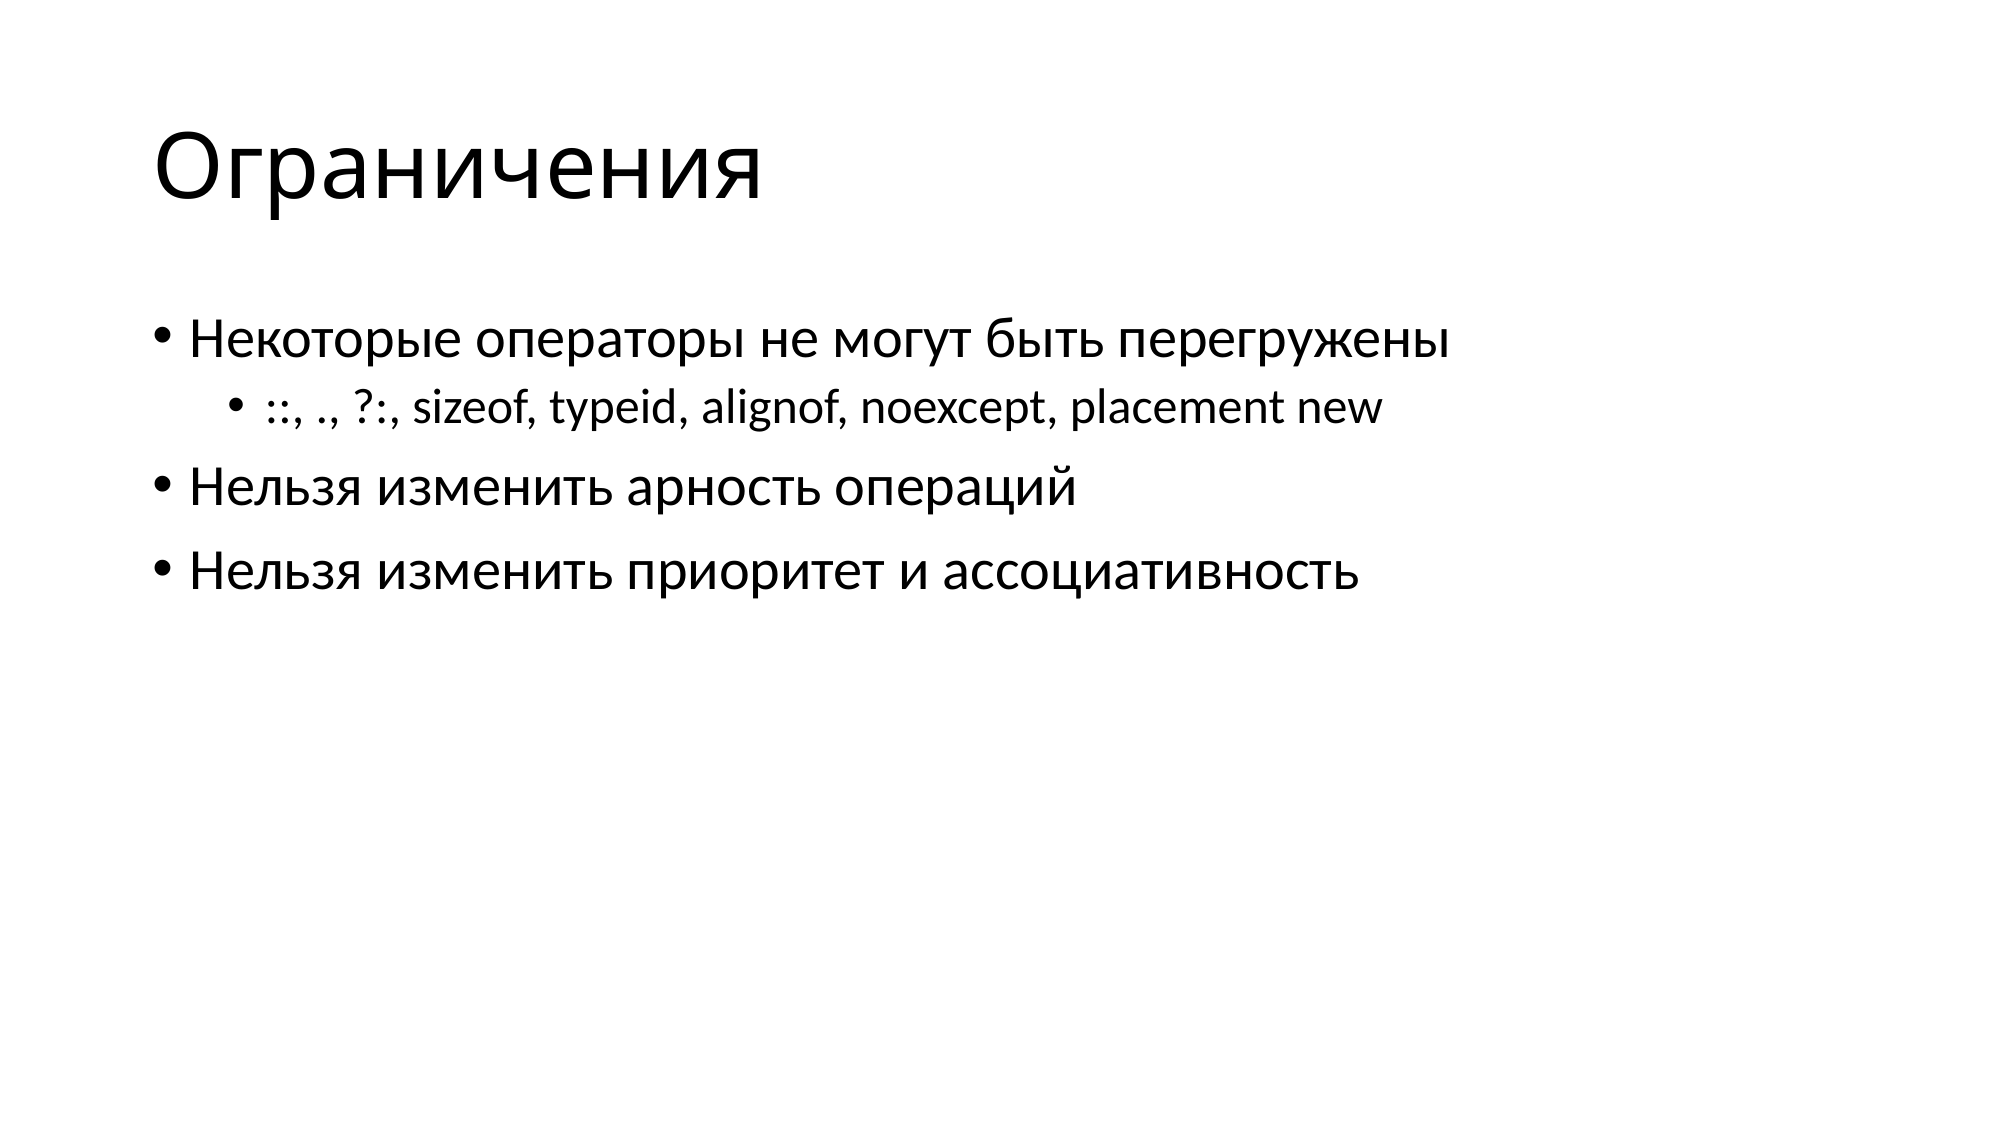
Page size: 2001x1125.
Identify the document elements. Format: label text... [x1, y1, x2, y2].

list Некоторые операторы не могут быть перегружены ::, ., ?:, sizeof, typeid, alignof, noexcept, placement new Нельзя изменить арность операций Нельзя изменить приоритет и ассоциативность [137, 299, 1863, 1014]
title Ограничения [137, 59, 1863, 278]
